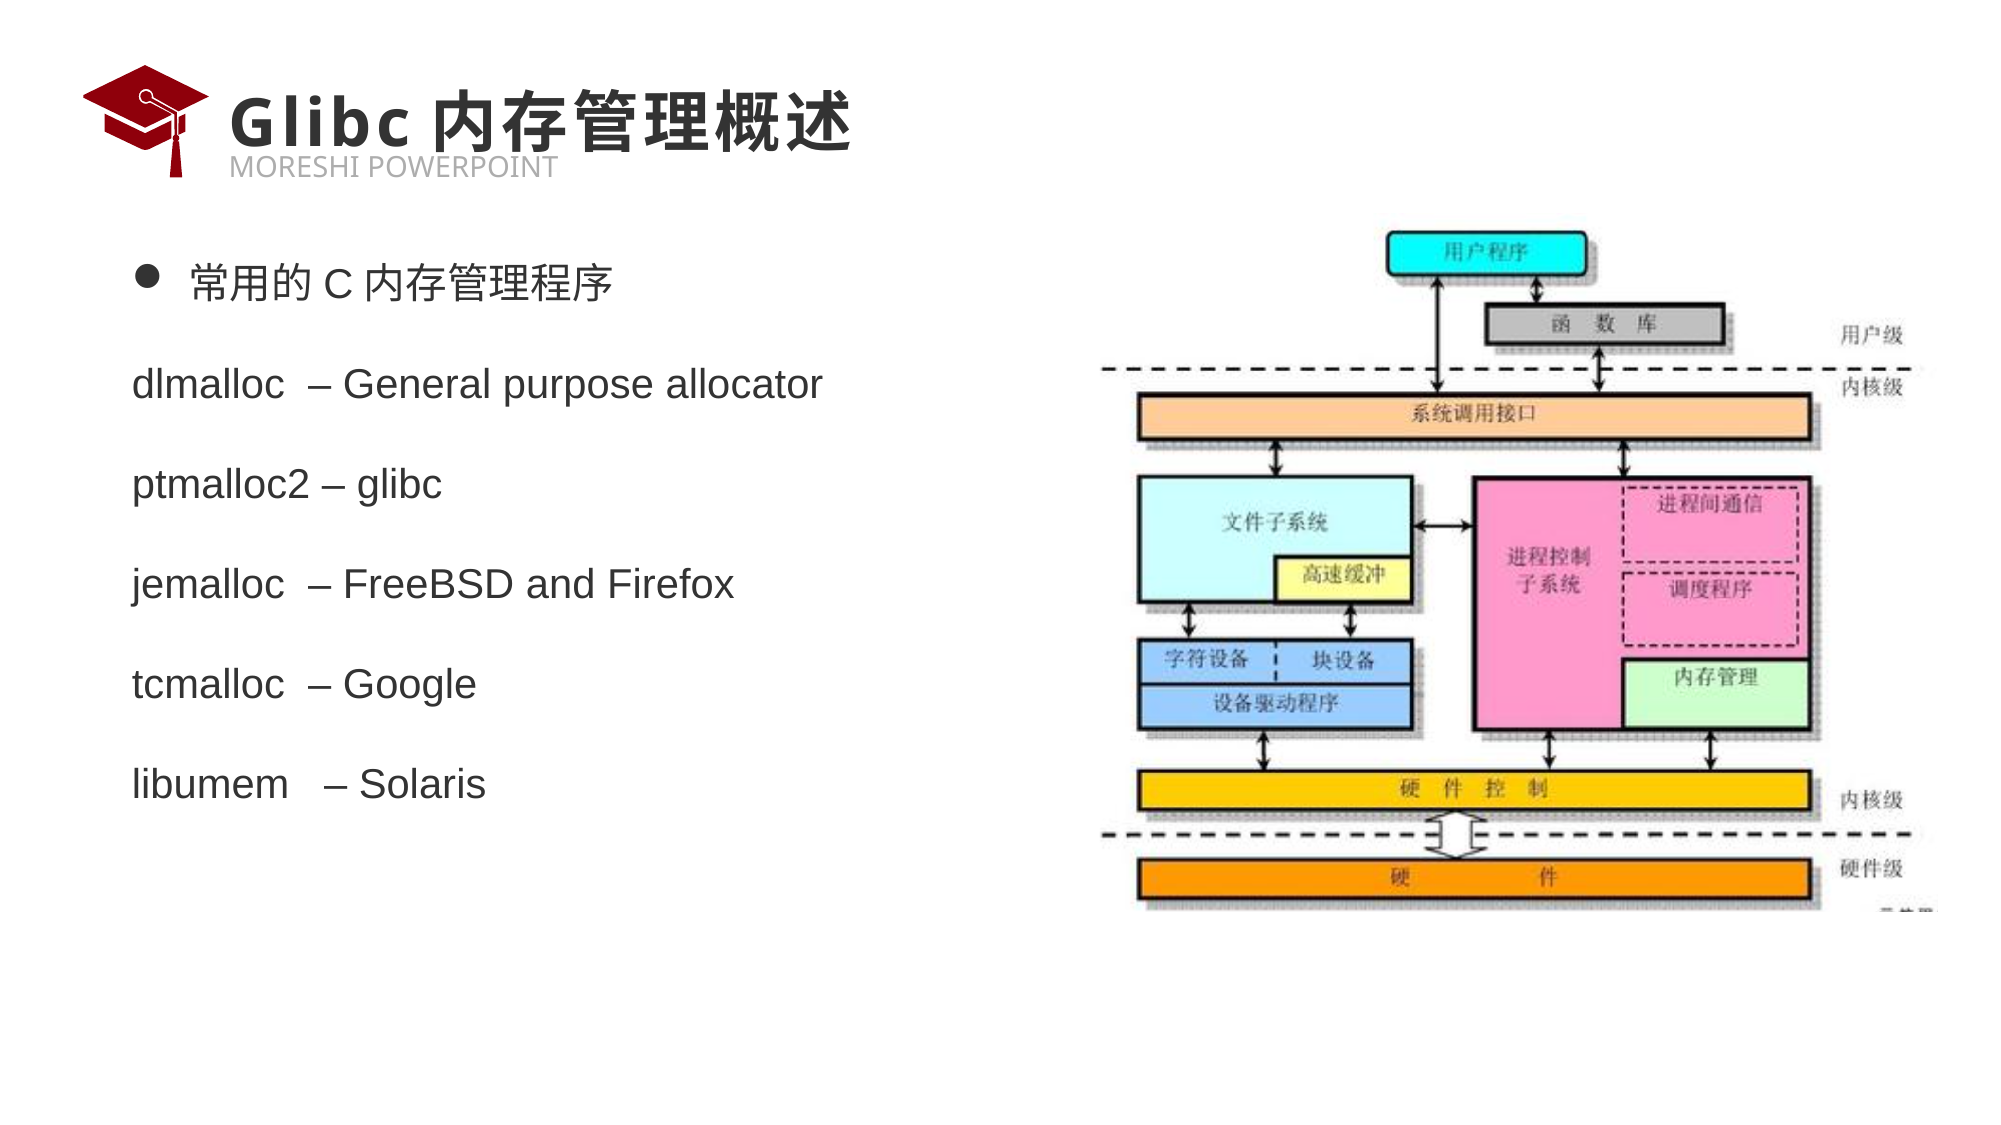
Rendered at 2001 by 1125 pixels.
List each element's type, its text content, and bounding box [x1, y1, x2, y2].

text_box 常用的C内存管理程序 dlmalloc – General purpose allocator ptmalloc2 – glibc jemalloc – FreeBSD and Firefox tcmalloc – Google libumem – Solaris [117, 249, 985, 815]
title Glibc内存管理概述 [213, 55, 1709, 168]
picture [1074, 213, 1938, 912]
